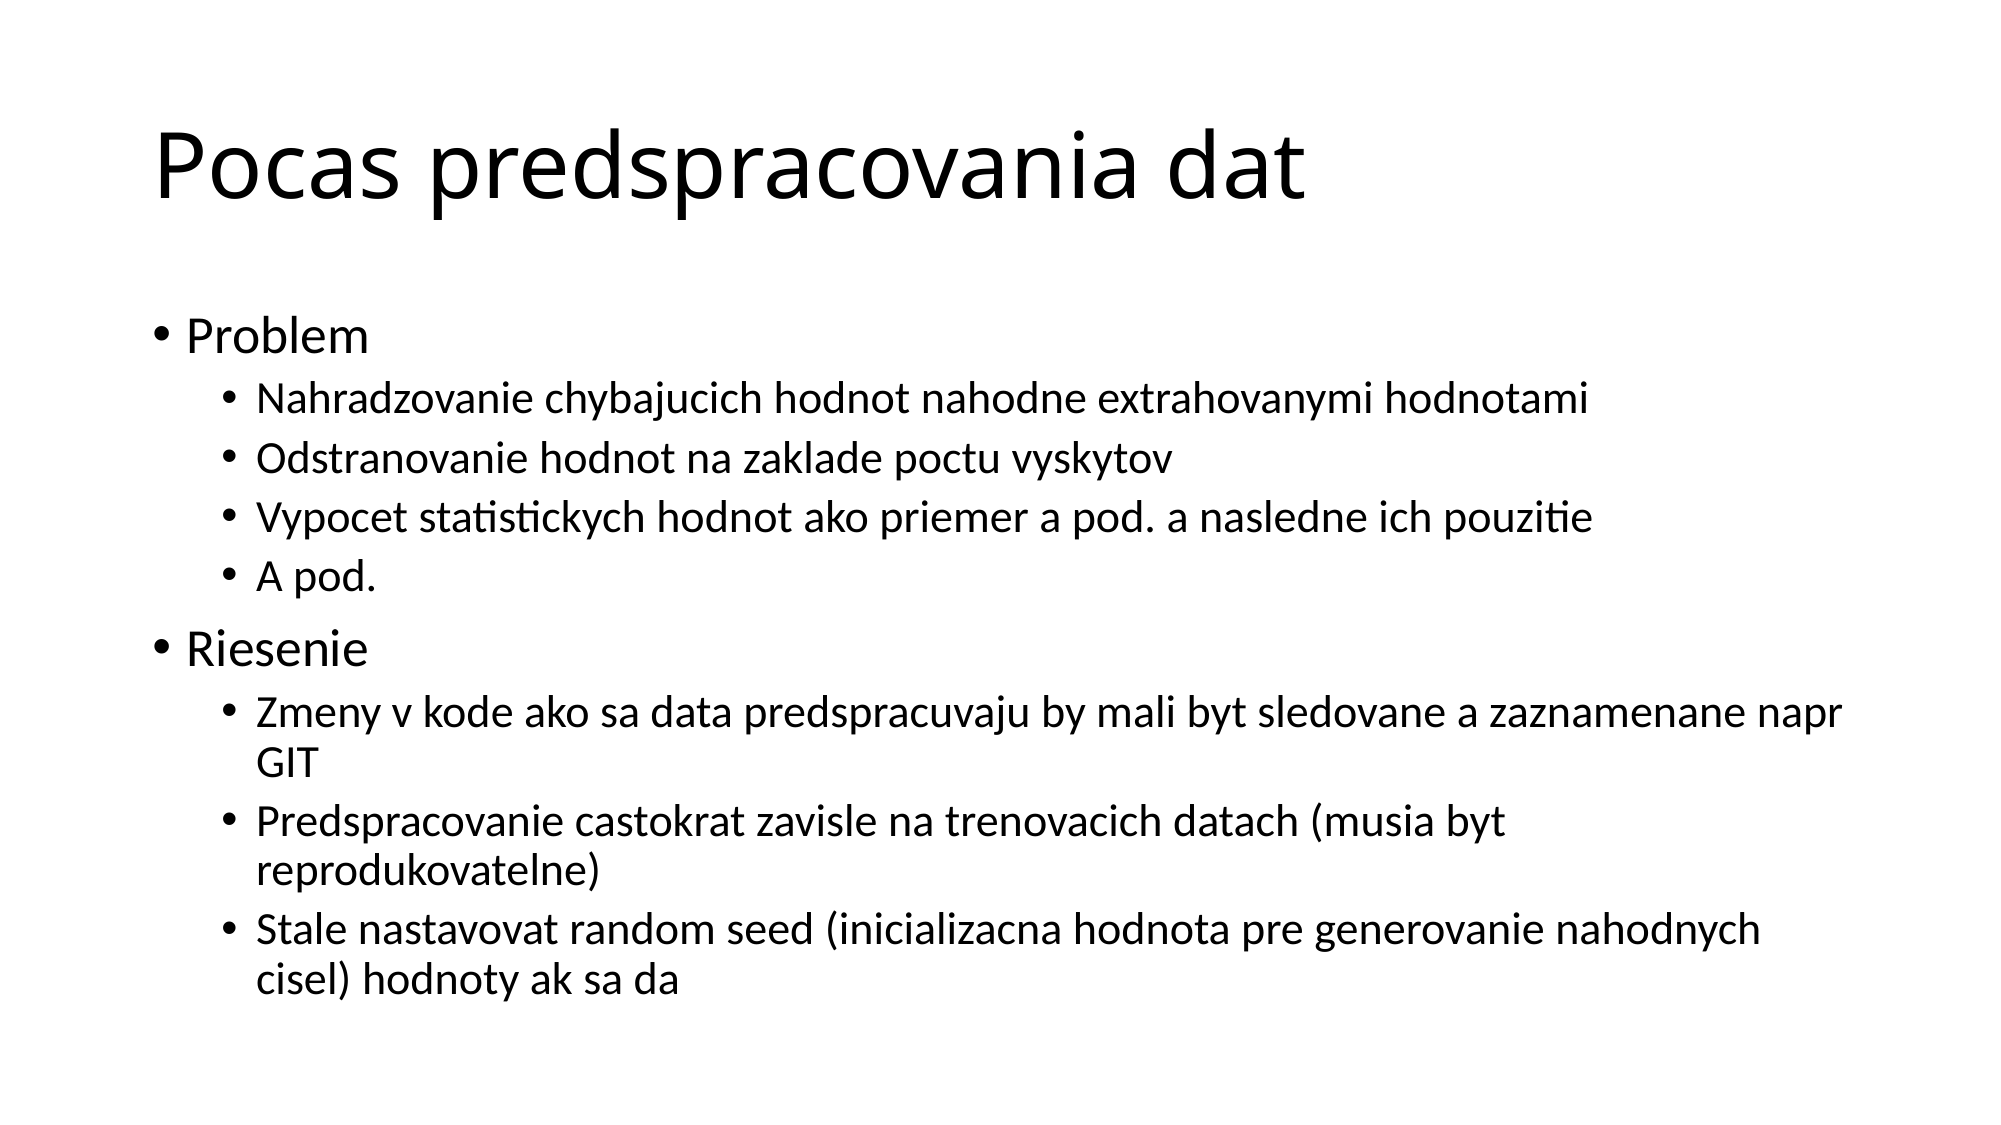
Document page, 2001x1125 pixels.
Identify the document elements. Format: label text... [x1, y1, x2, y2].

title Pocas predspracovania dat [137, 59, 1863, 278]
list Problem Nahradzovanie chybajucich hodnot nahodne extrahovanymi hodnotami Odstranovanie hodnot na zaklade poctu vyskytov Vypocet statistickych hodnot ako priemer a pod. a nasledne ich pouzitie A pod. Riesenie Zmeny v kode ako sa data predspracuvaju by mali byt sledovane a zaznamenane napr GIT Predspracovanie castokrat zavisle na trenovacich datach (musia byt reprodukovatelne) Stale nastavovat random seed (inicializacna hodnota pre generovanie nahodnych cisel) hodnoty ak sa da [137, 299, 1863, 1014]
